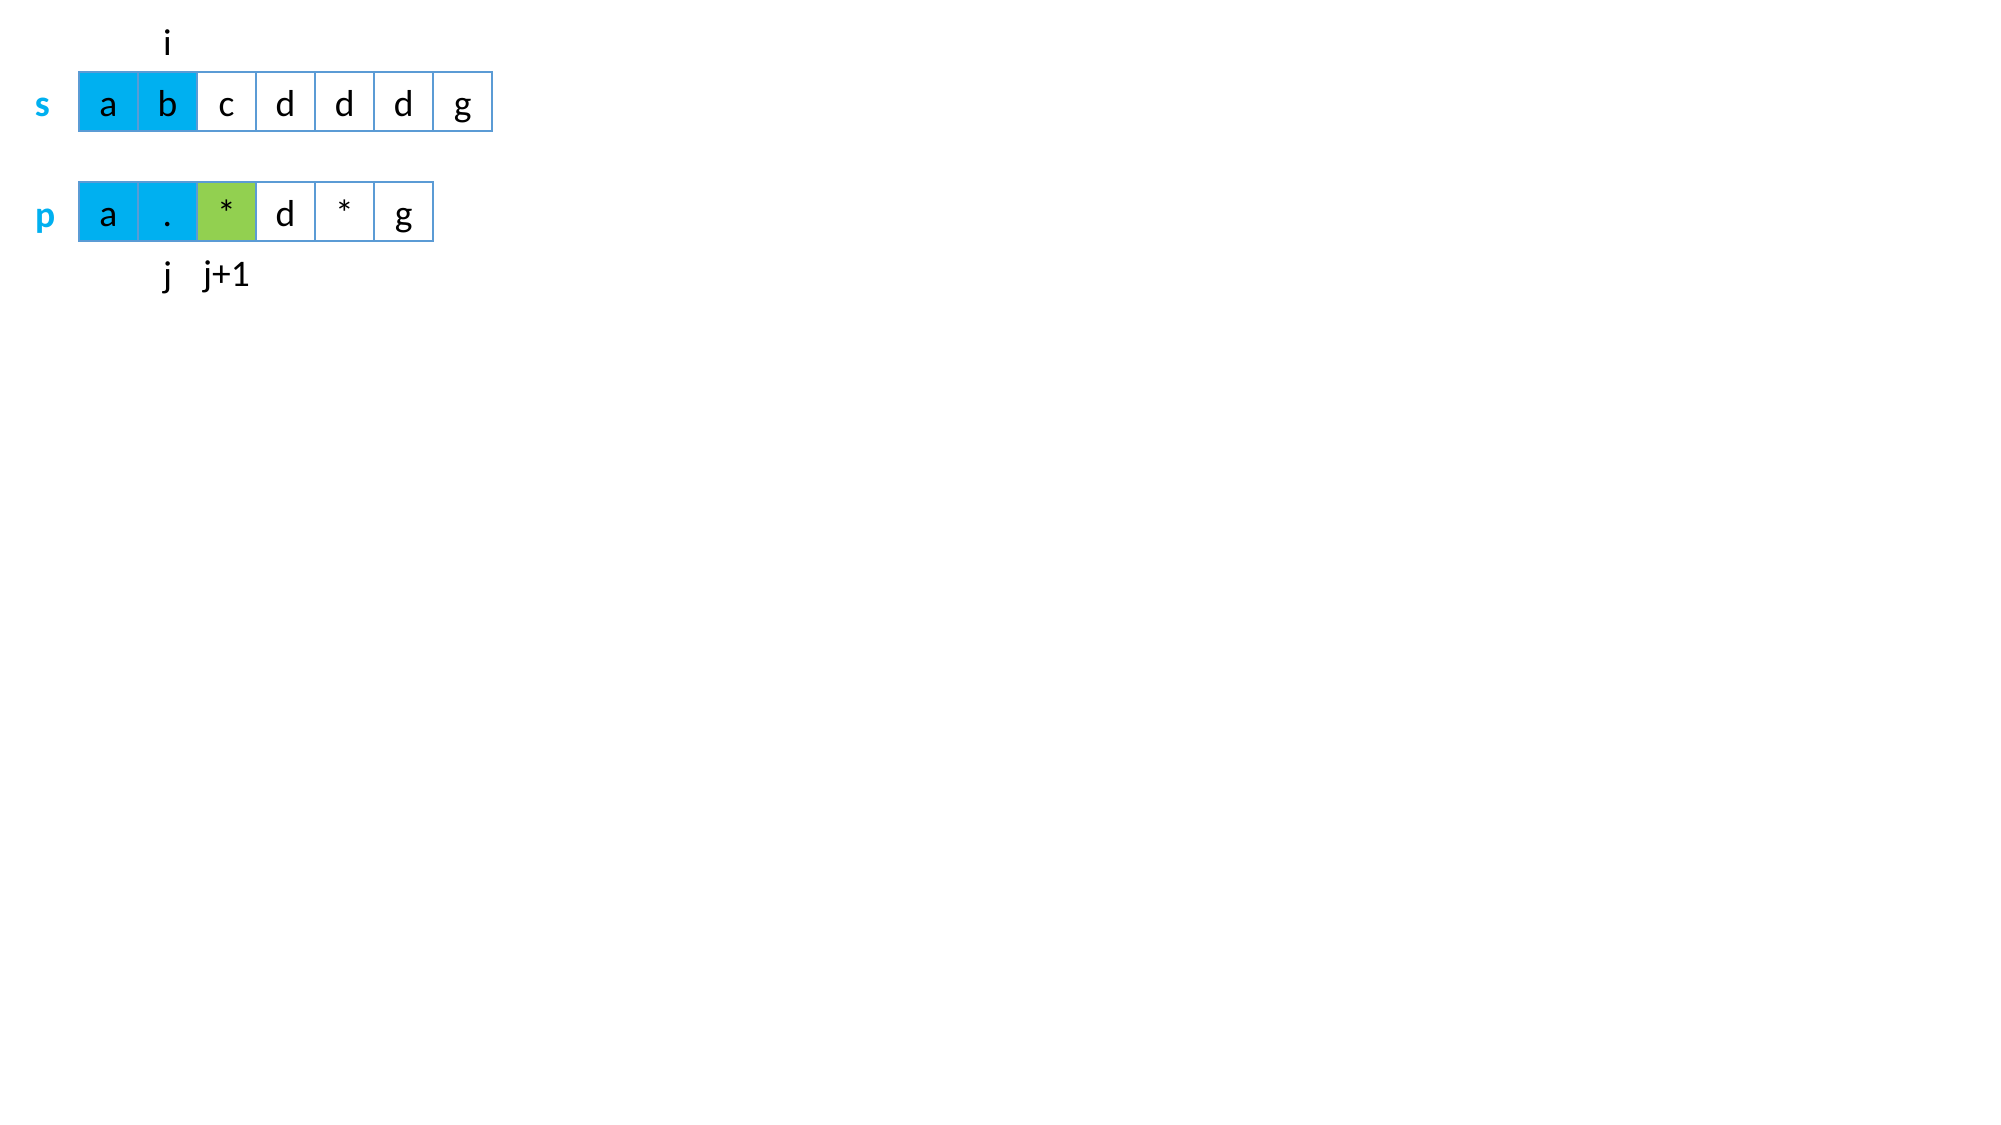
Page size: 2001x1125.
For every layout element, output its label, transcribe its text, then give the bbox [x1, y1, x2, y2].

text_box d [255, 71, 314, 132]
text_box i [148, 10, 187, 71]
text_box p [20, 182, 70, 243]
text_box a [78, 181, 137, 242]
text_box . [137, 181, 196, 242]
text_box a [78, 71, 137, 132]
text_box * [196, 181, 255, 241]
text_box c [196, 71, 255, 132]
text_box * [314, 181, 373, 242]
text_box s [19, 71, 65, 132]
text_box d [373, 71, 432, 132]
text_box j [148, 242, 188, 303]
text_box g [432, 71, 493, 132]
text_box g [373, 181, 434, 242]
text_box b [137, 71, 196, 132]
text_box j+1 [188, 241, 265, 302]
text_box d [255, 181, 314, 242]
text_box d [314, 71, 373, 132]
